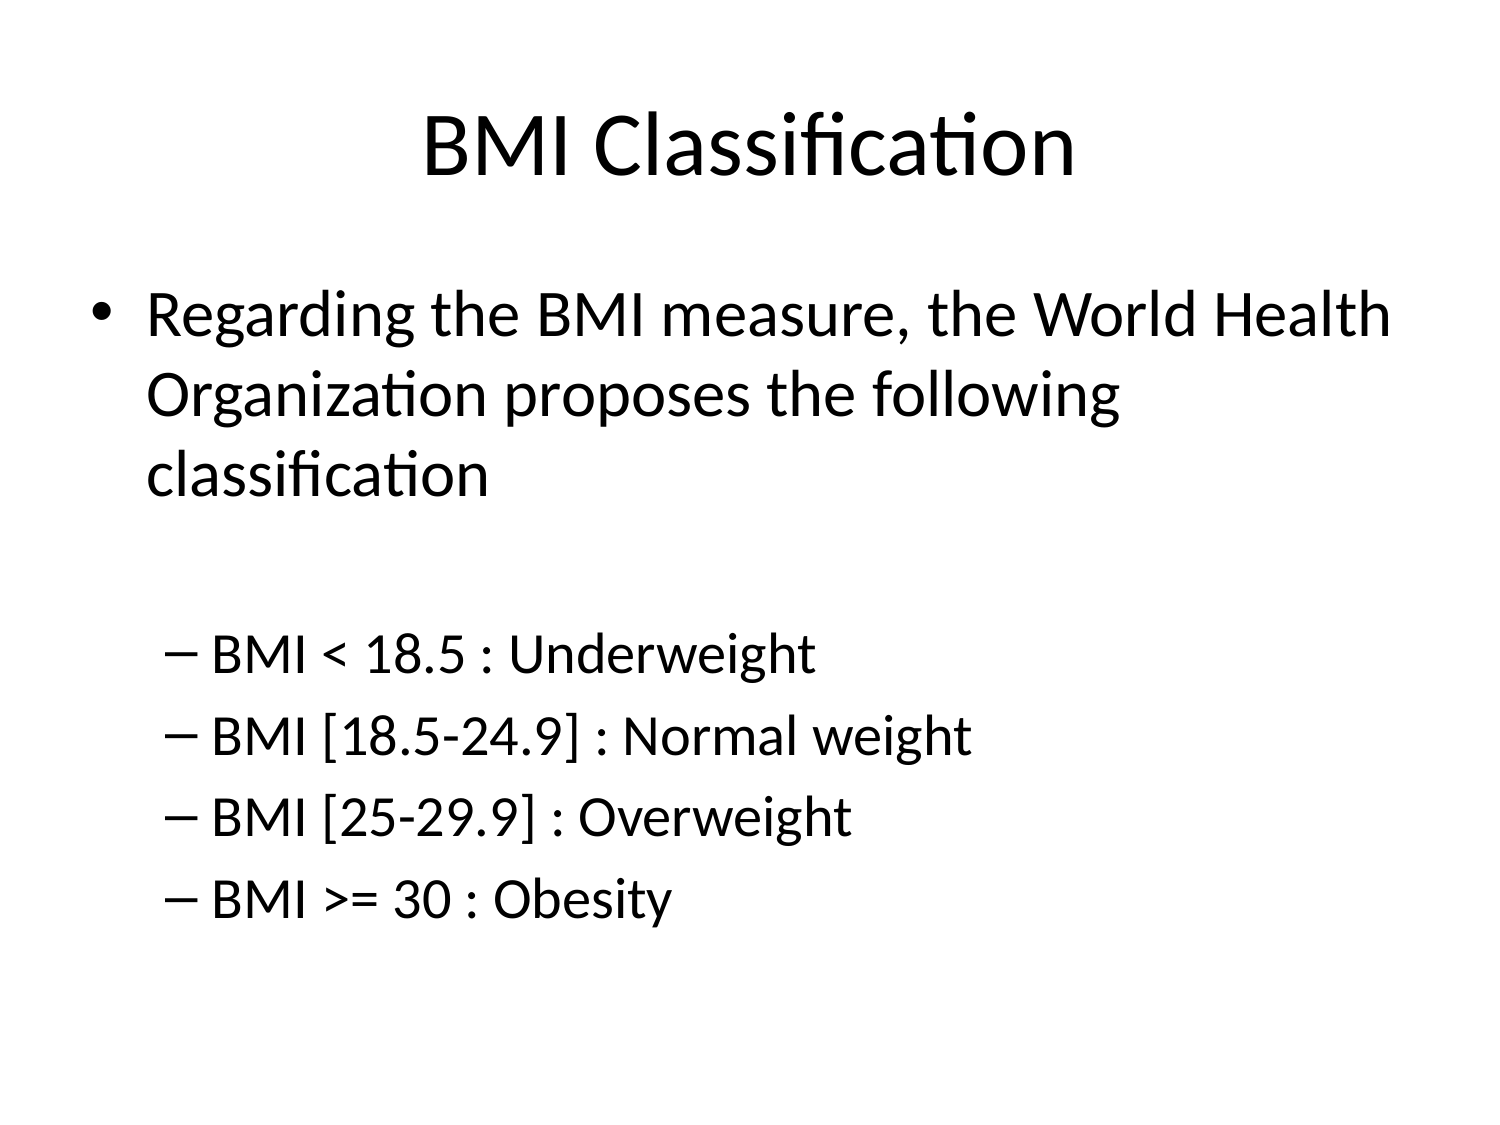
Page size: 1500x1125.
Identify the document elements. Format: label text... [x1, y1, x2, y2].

title BMI Classification [75, 45, 1425, 233]
list Regarding the BMI measure, the World Health Organization proposes the following classification BMI < 18.5 : Underweight BMI [18.5-24.9] : Normal weight BMI [25-29.9] : Overweight BMI >= 30 : Obesity [75, 262, 1425, 1005]
